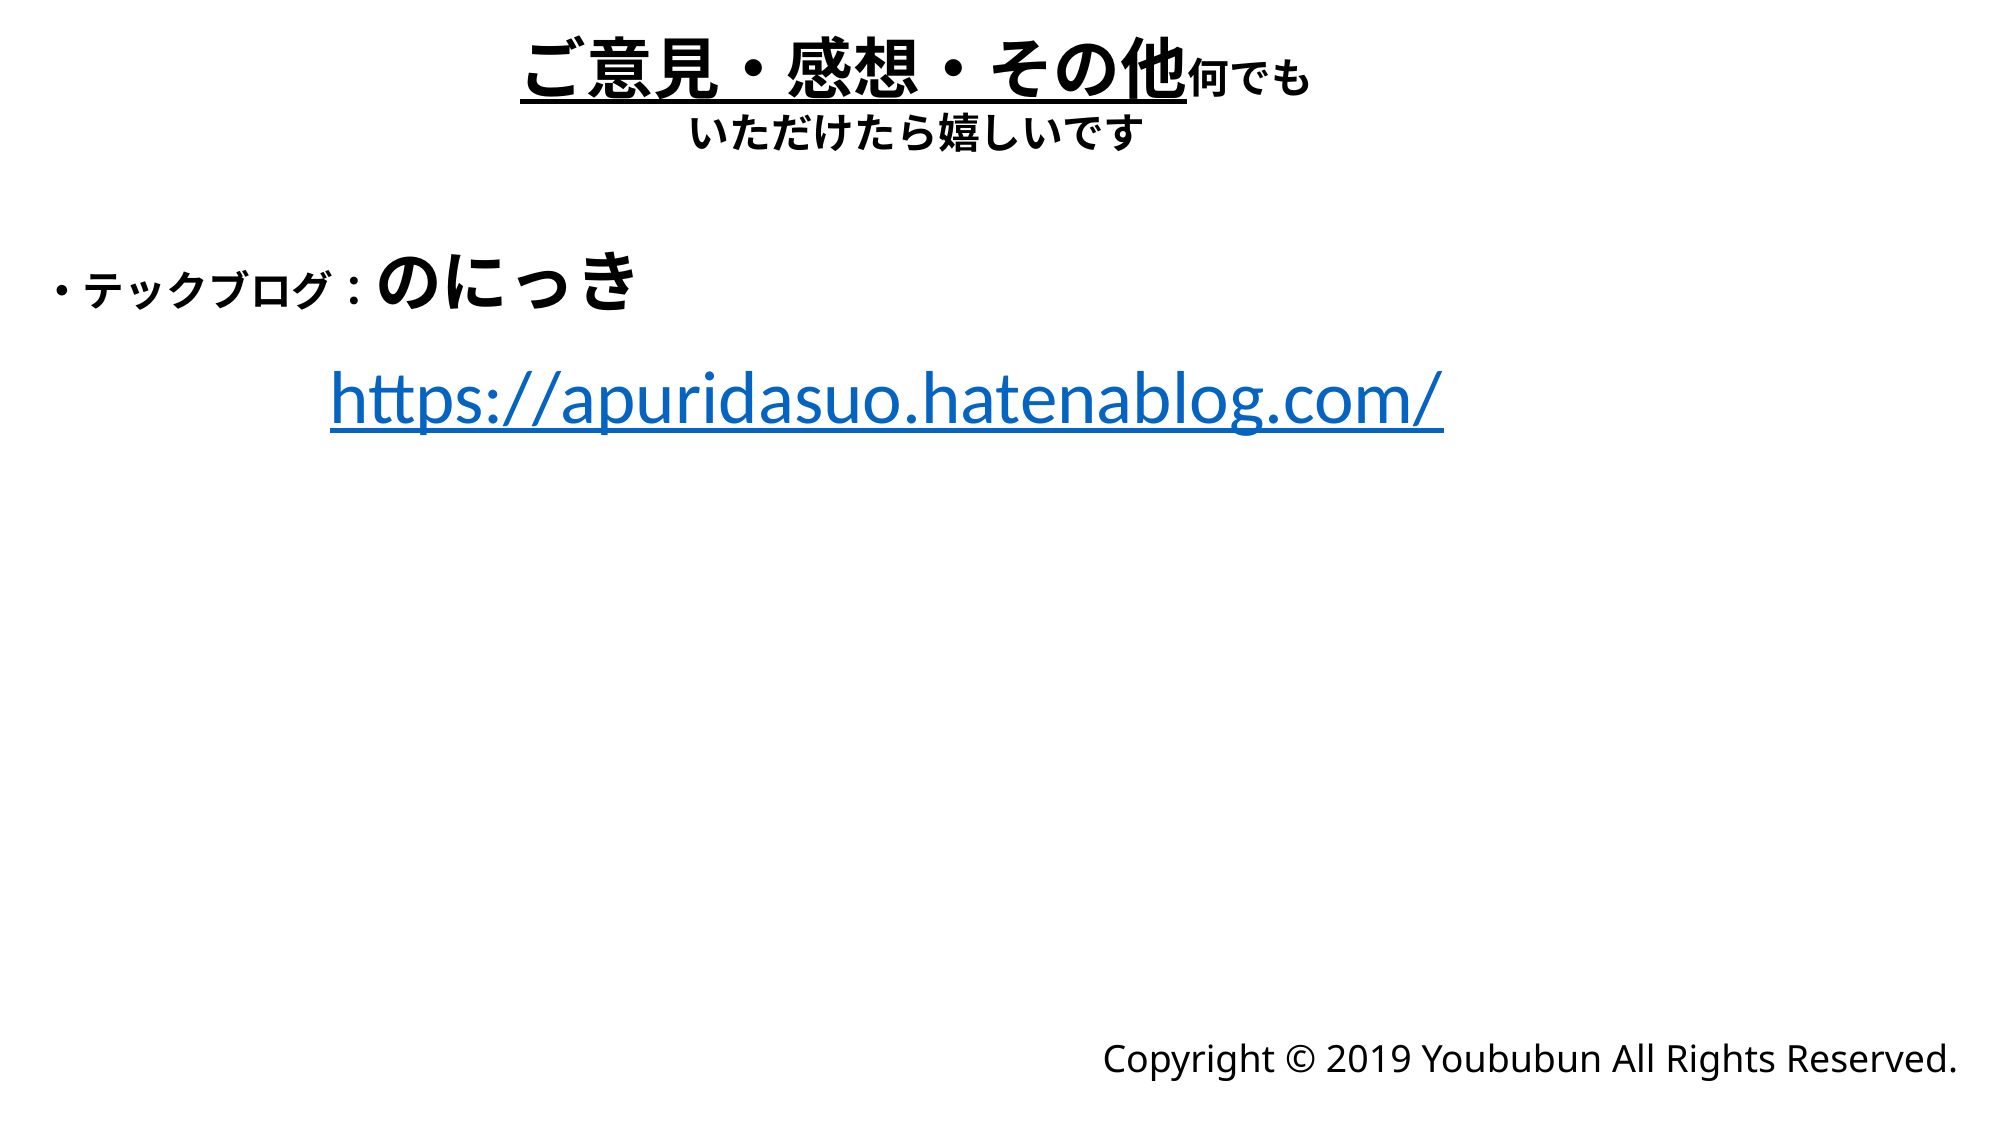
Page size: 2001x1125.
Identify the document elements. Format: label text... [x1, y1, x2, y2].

text_box https://apuridasuo.hatenablog.com/ [314, 341, 1459, 446]
text_box ご意見・感想・その他何でも いただけたら嬉しいです [460, 19, 1372, 165]
text_box Copyright © 2019 Yoububun All Rights Reserved. [1087, 1027, 1974, 1088]
text_box ・テックブログ：のにっき [26, 232, 938, 327]
